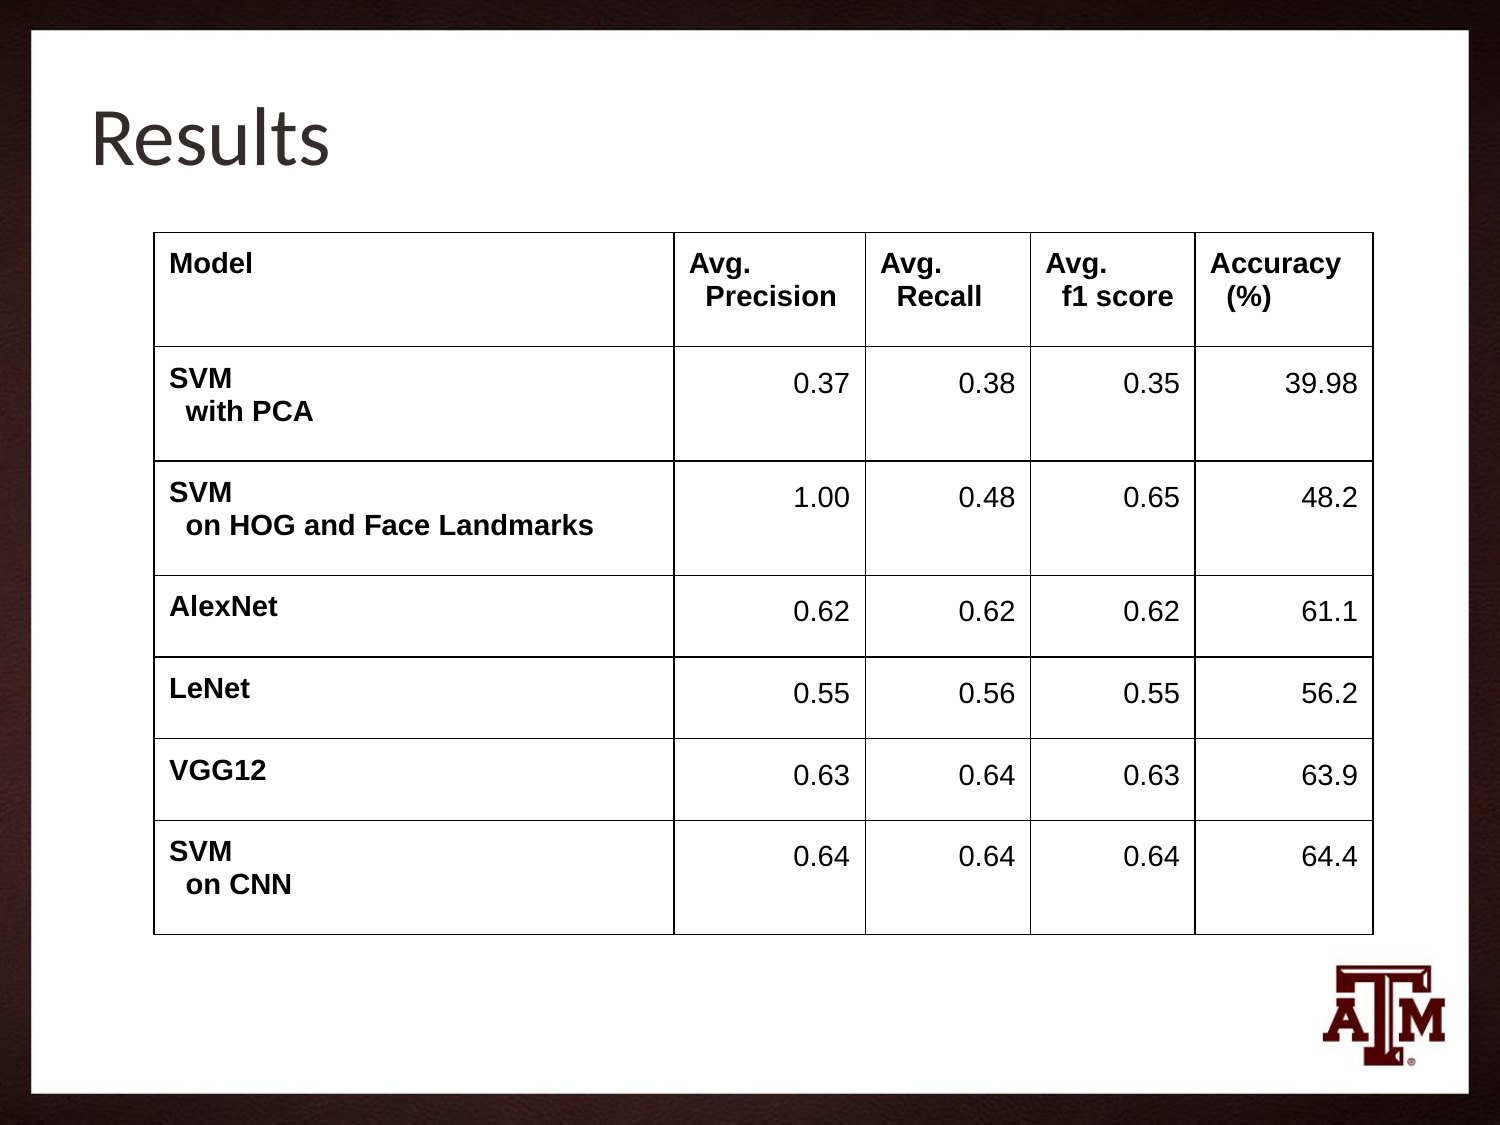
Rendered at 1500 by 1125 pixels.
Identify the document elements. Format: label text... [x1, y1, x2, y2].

table_cell 61.1 [1196, 576, 1372, 656]
table_cell 0.64 [1031, 821, 1194, 934]
table_cell 0.56 [866, 658, 1030, 738]
table_header Avg. f1 score [1031, 233, 1194, 346]
table_cell 0.63 [675, 739, 865, 820]
table_header Model [155, 233, 673, 346]
table_cell SVM on HOG and Face Landmarks [155, 462, 673, 575]
table_cell 0.62 [675, 576, 865, 656]
table_cell AlexNet [155, 576, 673, 656]
table_cell 0.48 [866, 462, 1030, 575]
table_header Avg. Precision [675, 233, 865, 346]
table_cell 0.35 [1031, 347, 1194, 460]
table_cell 0.64 [675, 821, 865, 934]
table_cell 0.64 [866, 821, 1030, 934]
table_header Accuracy (%) [1196, 233, 1372, 346]
table_cell 0.62 [866, 576, 1030, 656]
table_cell 39.98 [1196, 347, 1372, 460]
table_cell 0.63 [1031, 739, 1194, 820]
table_cell 64.4 [1196, 821, 1372, 934]
table_cell 48.2 [1196, 462, 1372, 575]
picture [0, 0, 1500, 1125]
table_cell 0.55 [1031, 658, 1194, 738]
table_cell 0.62 [1031, 576, 1194, 656]
table_cell 0.64 [866, 739, 1030, 820]
table_cell VGG12 [155, 739, 673, 820]
table_cell 56.2 [1196, 658, 1372, 738]
table_cell 0.38 [866, 347, 1030, 460]
table_cell SVM on CNN [155, 821, 673, 934]
table_cell 0.37 [675, 347, 865, 460]
table_cell 0.55 [675, 658, 865, 738]
table_header Avg. Recall [866, 233, 1030, 346]
table_cell 1.00 [675, 462, 865, 575]
table_cell SVM with PCA [155, 347, 673, 460]
table_cell 0.65 [1031, 462, 1194, 575]
table_cell LeNet [155, 658, 673, 738]
table_cell 63.9 [1196, 739, 1372, 820]
title Results [75, 45, 1425, 233]
